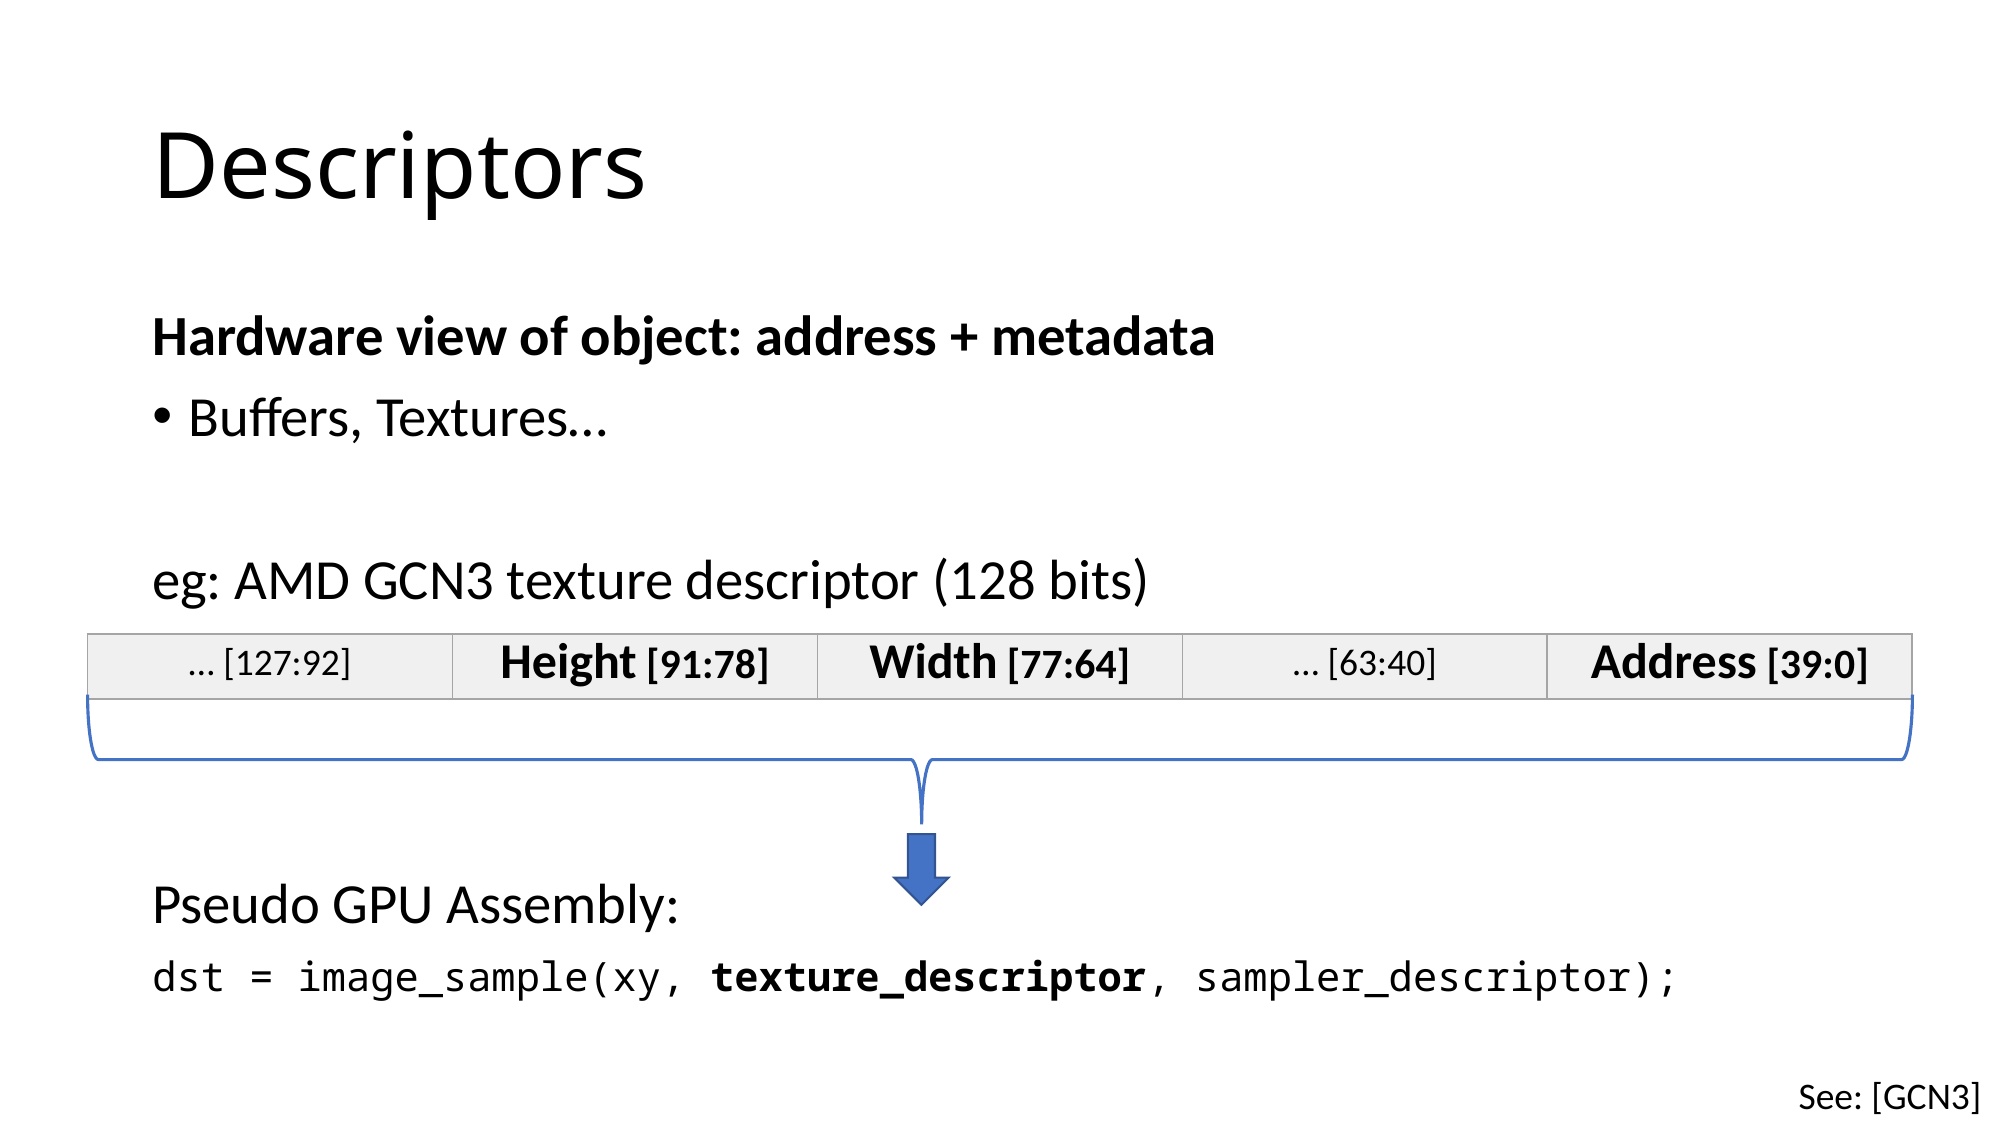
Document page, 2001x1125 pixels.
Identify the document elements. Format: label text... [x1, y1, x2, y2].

text_box [891, 833, 952, 907]
table_header … [63:40] [1183, 635, 1546, 694]
table_header Height [91:78] [453, 635, 817, 694]
title Descriptors [137, 59, 1863, 278]
table_header Address [39:0] [1548, 635, 1911, 694]
list Hardware view of object: address + metadata Buffers, Textures… eg: AMD GCN3 texture descriptor (128 bits) Pseudo GPU Assembly: dst = image_sample(xy, texture_descriptor, sampler_descriptor); [137, 762, 1863, 1014]
text_box [86, 694, 1915, 825]
list Hardware view of object: address + metadata Buffers, Textures… eg: AMD GCN3 texture descriptor (128 bits) Pseudo GPU Assembly: dst = image_sample(xy, texture_descriptor, sampler_descriptor); [137, 299, 1863, 633]
table_header Width [77:64] [818, 635, 1182, 694]
table_header … [127:92] [88, 635, 452, 694]
text_box See: [GCN3] [1783, 1064, 1997, 1125]
